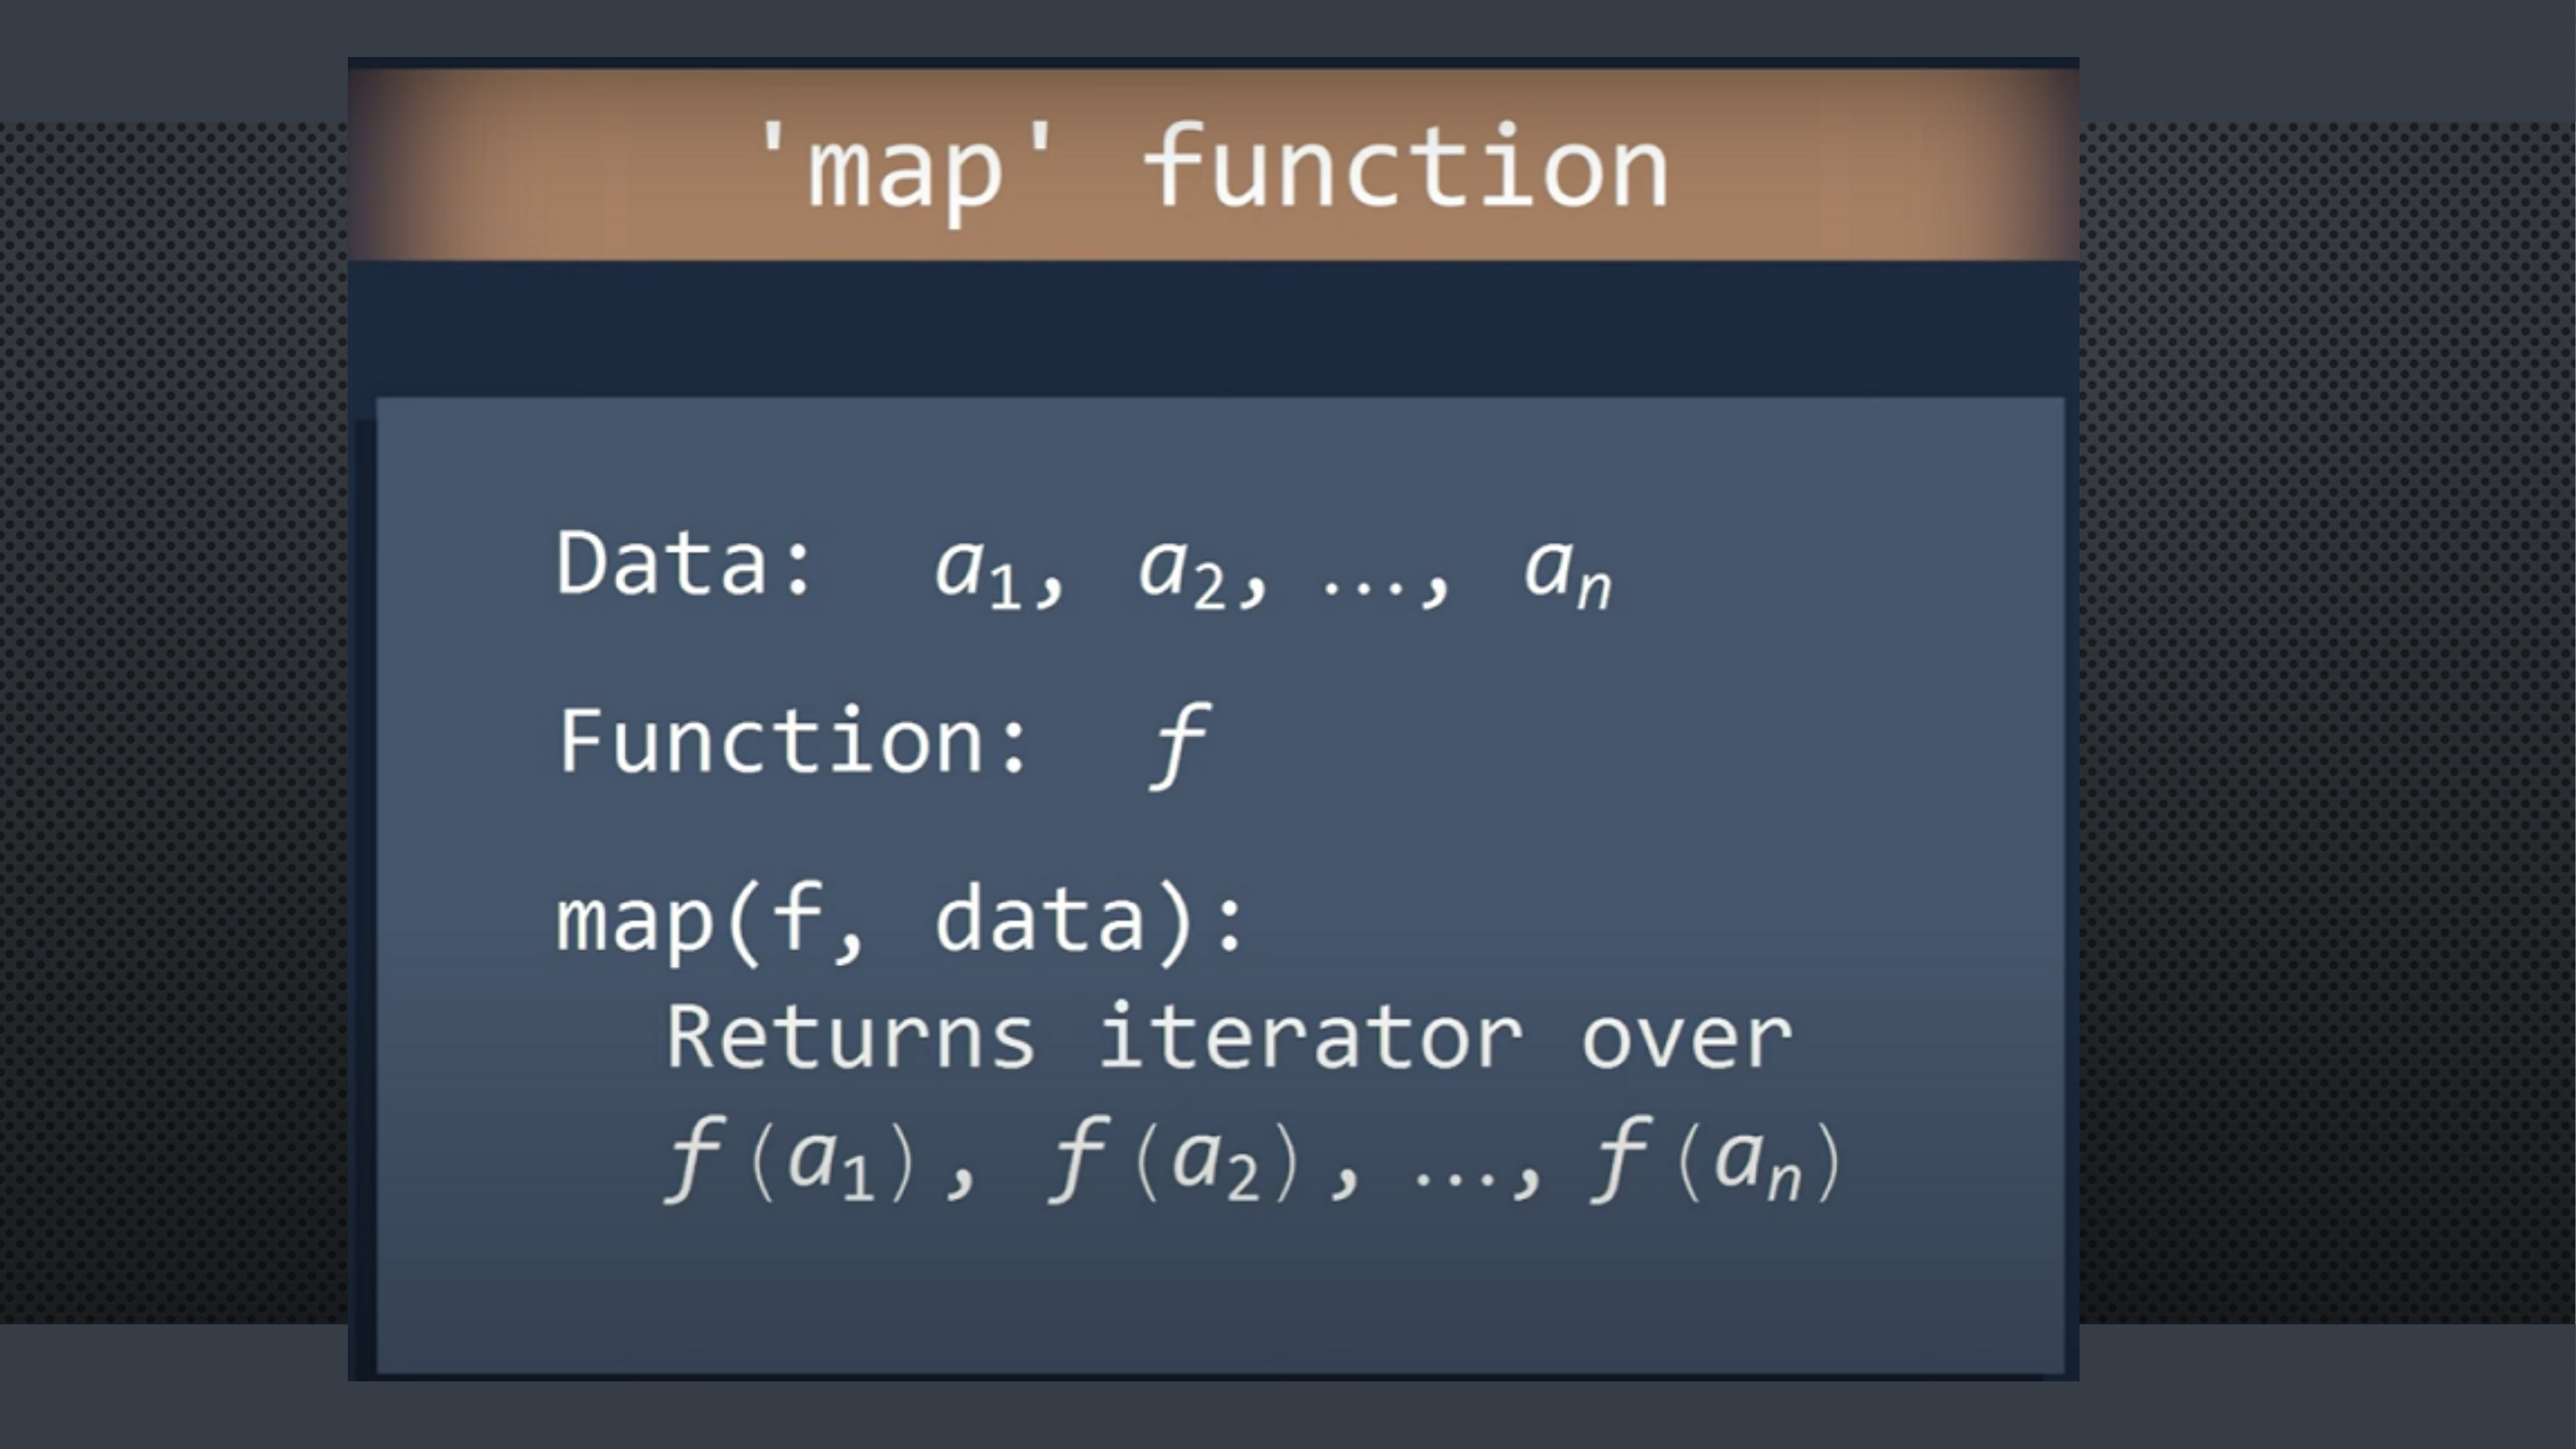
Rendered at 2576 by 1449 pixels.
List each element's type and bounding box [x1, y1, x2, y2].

picture [347, 57, 2080, 1382]
